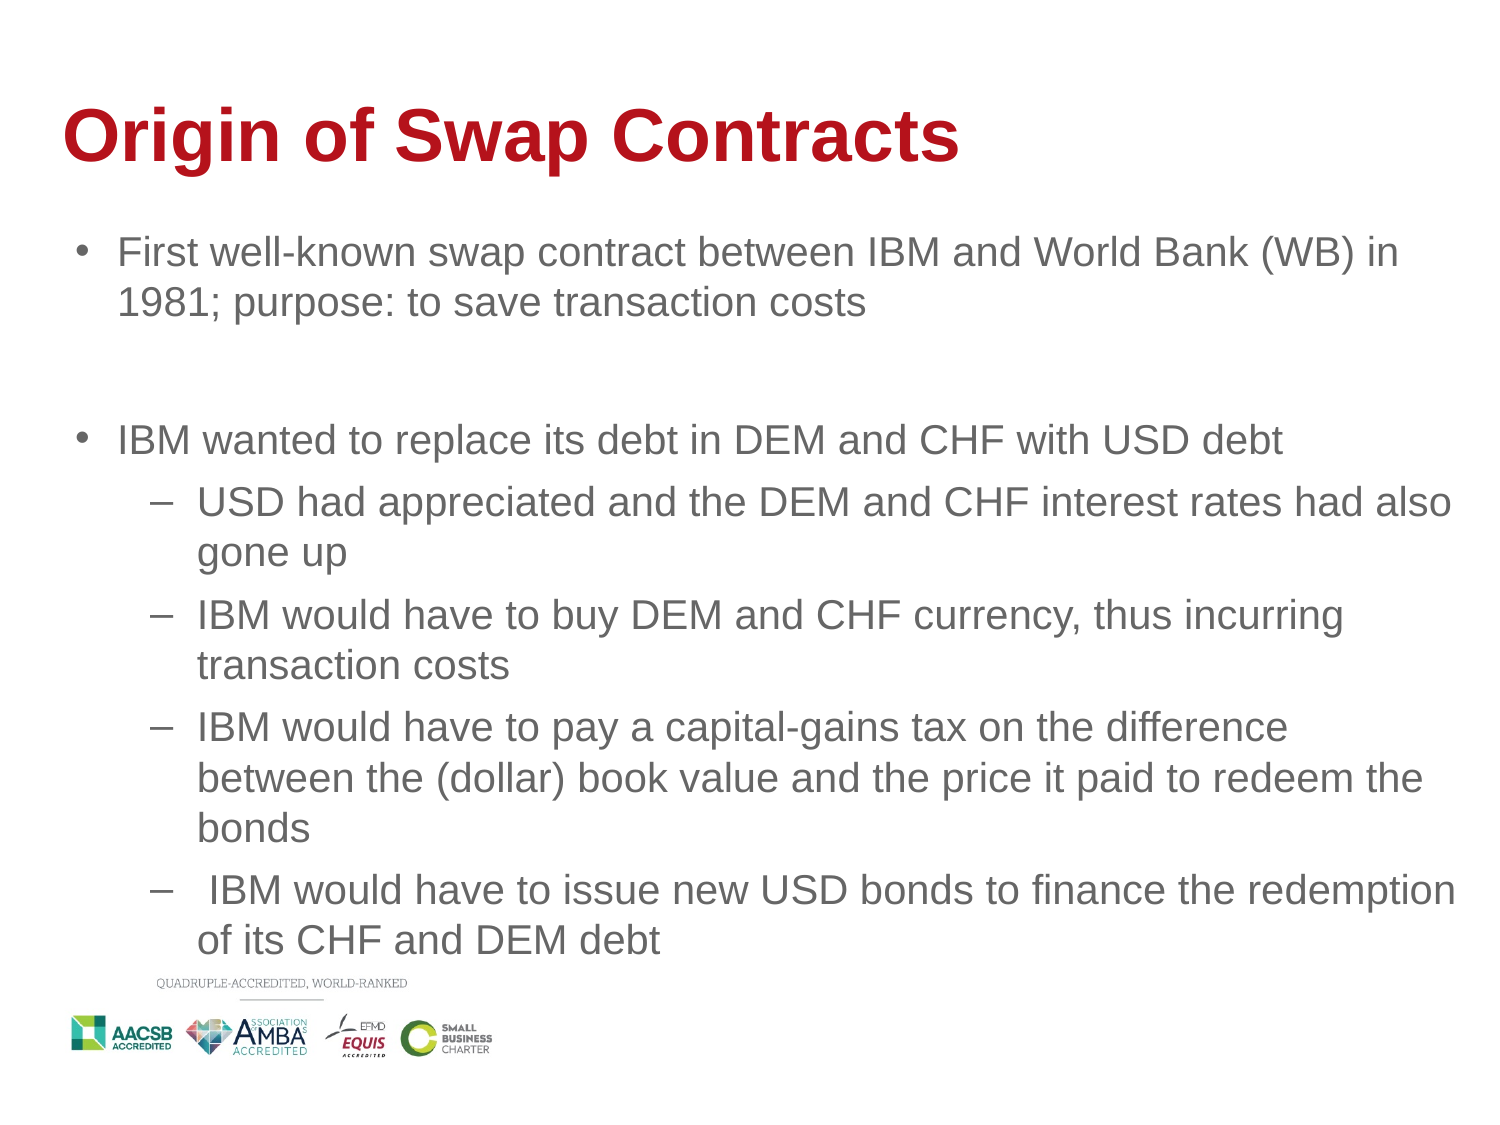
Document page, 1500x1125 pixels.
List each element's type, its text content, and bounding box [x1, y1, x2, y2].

picture [54, 975, 509, 1060]
title Origin of Swap Contracts [62, 0, 1173, 177]
list First well-known swap contract between IBM and World Bank (WB) in 1981; purpose: to save transaction costs IBM wanted to replace its debt in DEM and CHF with USD debt USD had appreciated and the DEM and CHF interest rates had also gone up IBM would have to buy DEM and CHF currency, thus incurring transaction costs IBM would have to pay a capital-gains tax on the difference between the (dollar) book value and the price it paid to redeem the bonds IBM would have to issue new USD bonds to finance the redemption of its CHF and DEM debt [75, 224, 1458, 975]
